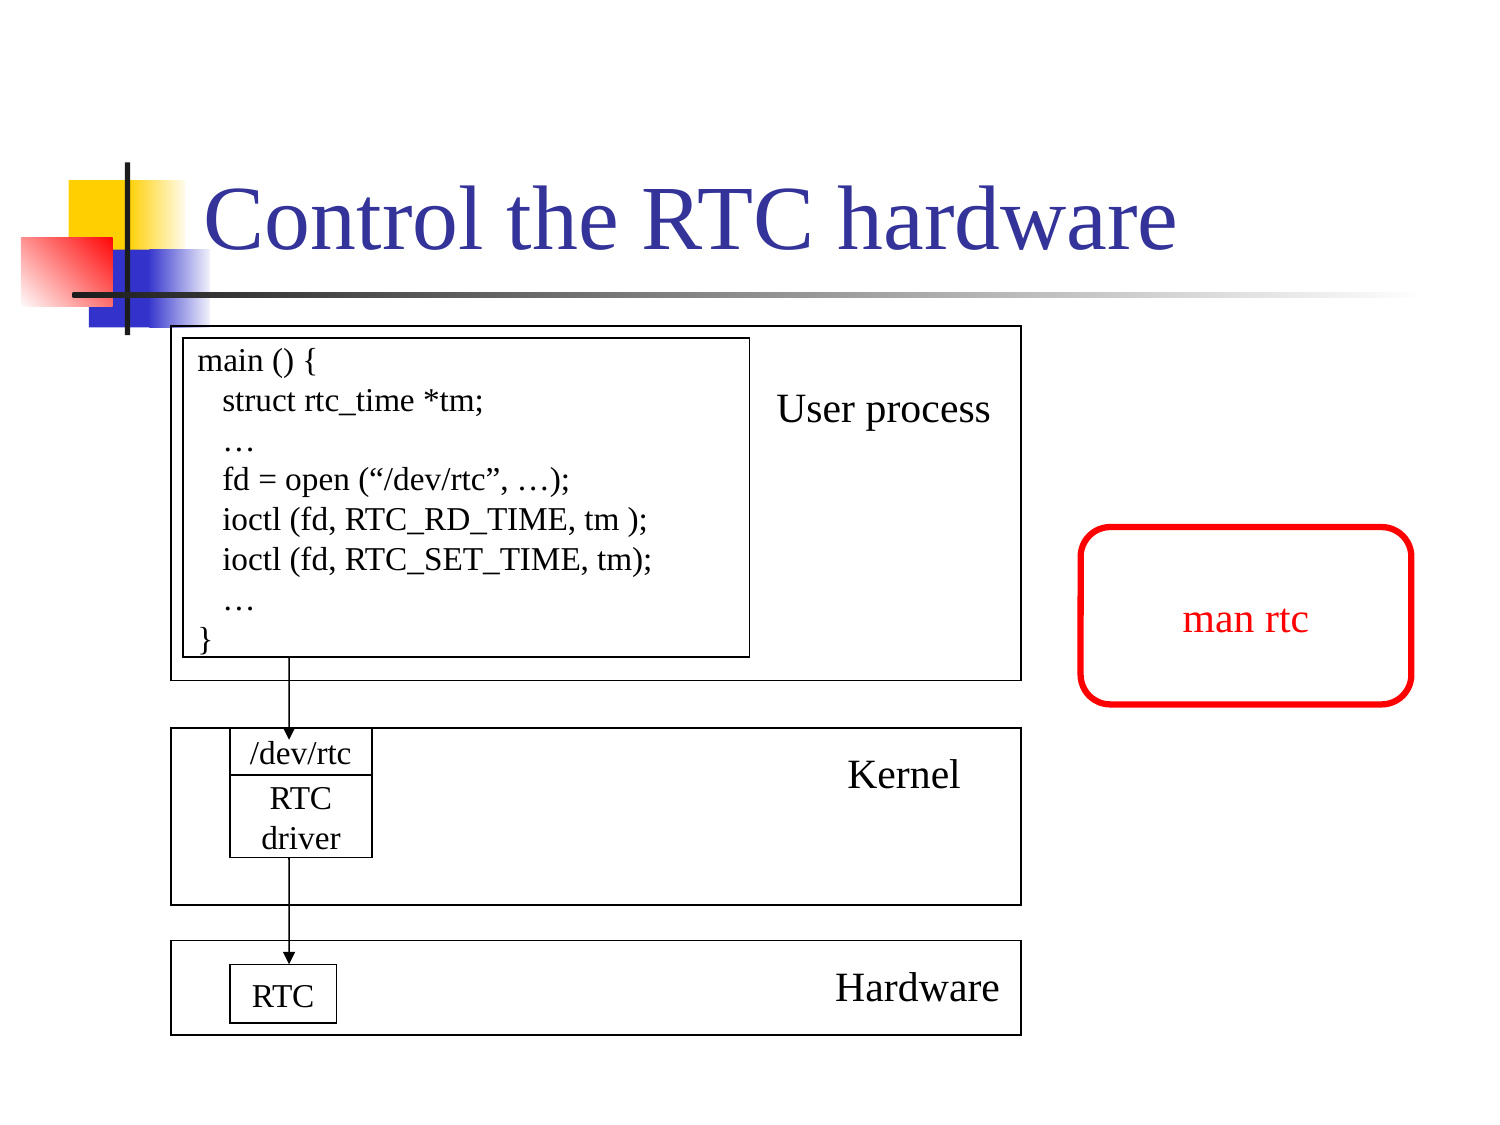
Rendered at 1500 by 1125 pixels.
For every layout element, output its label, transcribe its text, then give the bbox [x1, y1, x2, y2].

text_box man rtc [1080, 527, 1412, 705]
title Control the RTC hardware [188, 35, 1468, 275]
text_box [170, 326, 1022, 1036]
